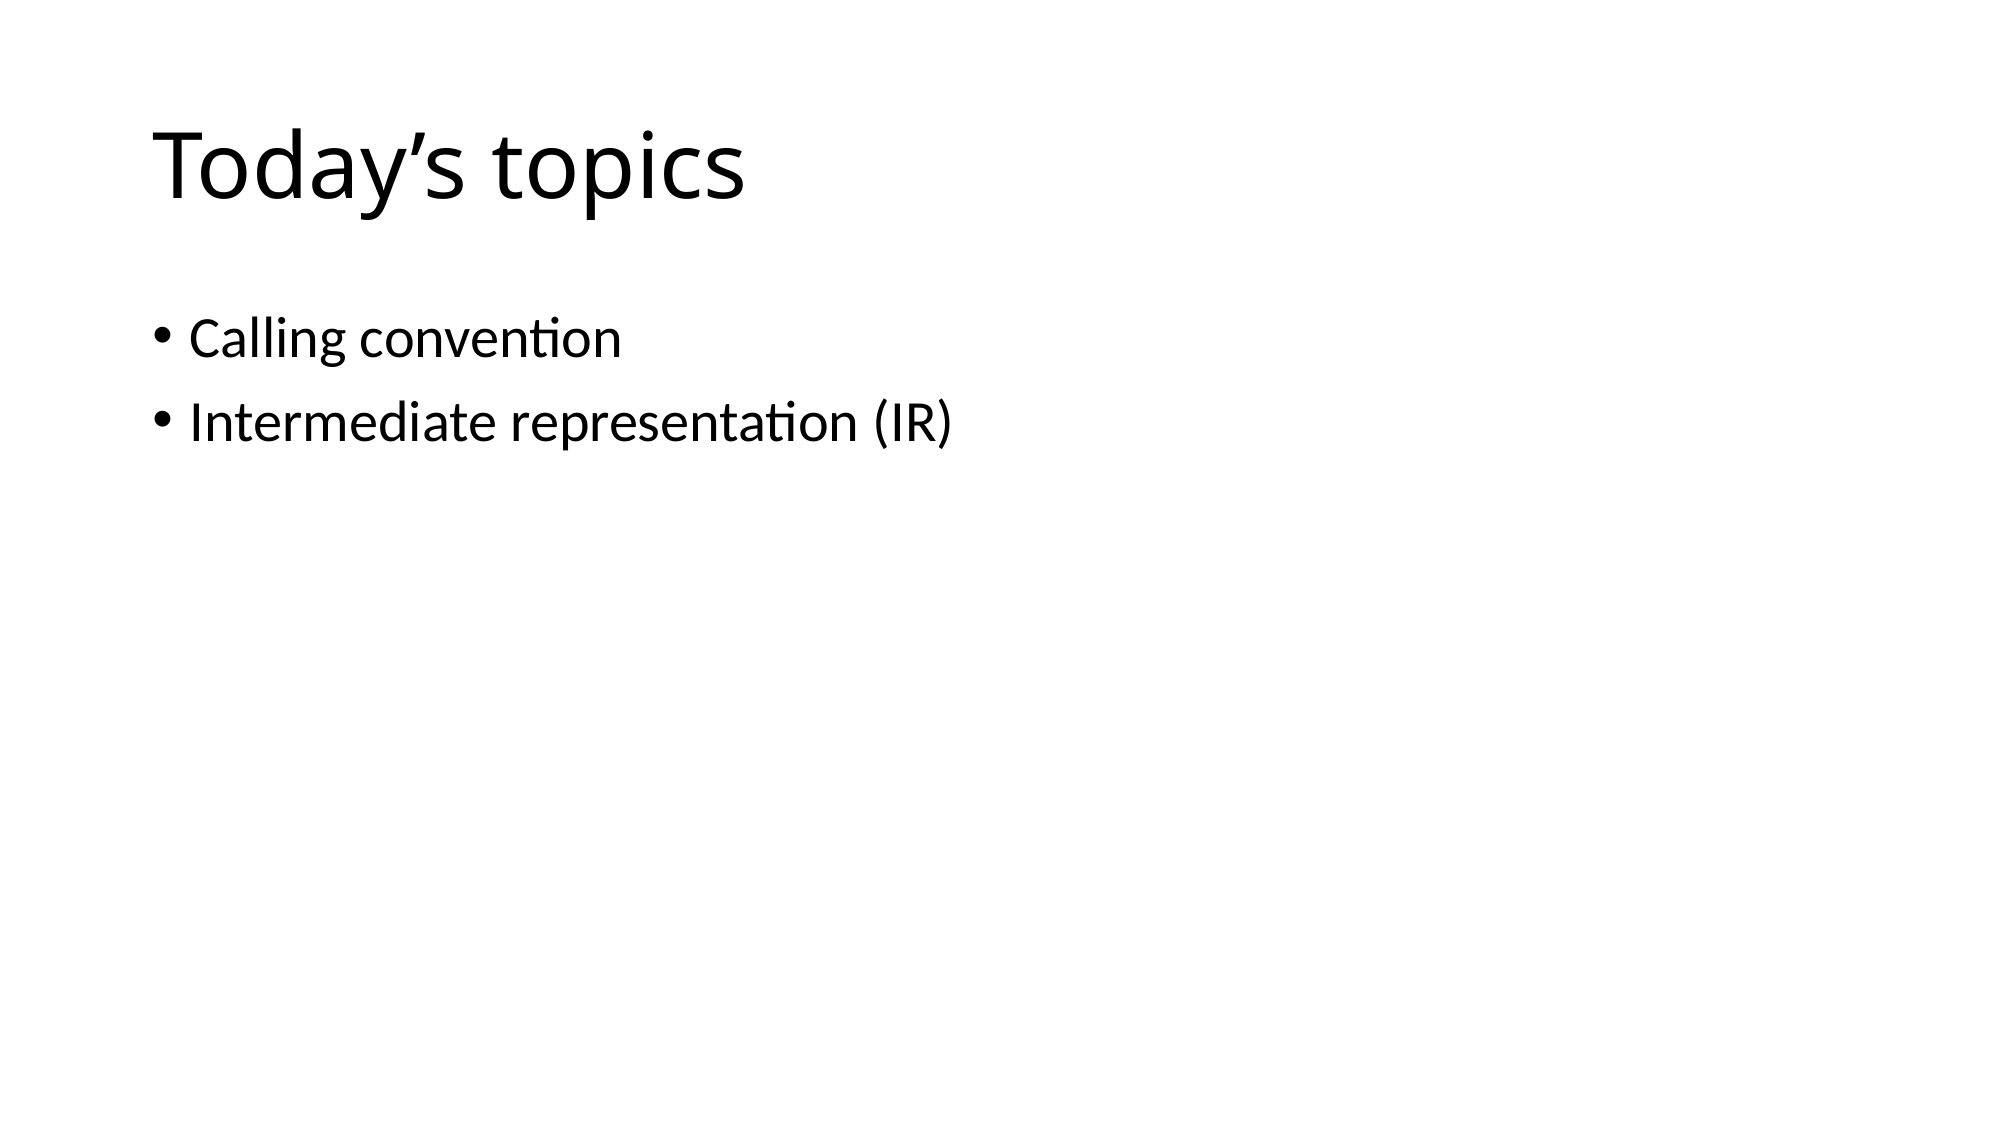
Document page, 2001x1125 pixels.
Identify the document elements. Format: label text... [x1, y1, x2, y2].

list Calling convention Intermediate representation (IR) [137, 299, 1863, 1014]
title Today’s topics [137, 59, 1863, 278]
